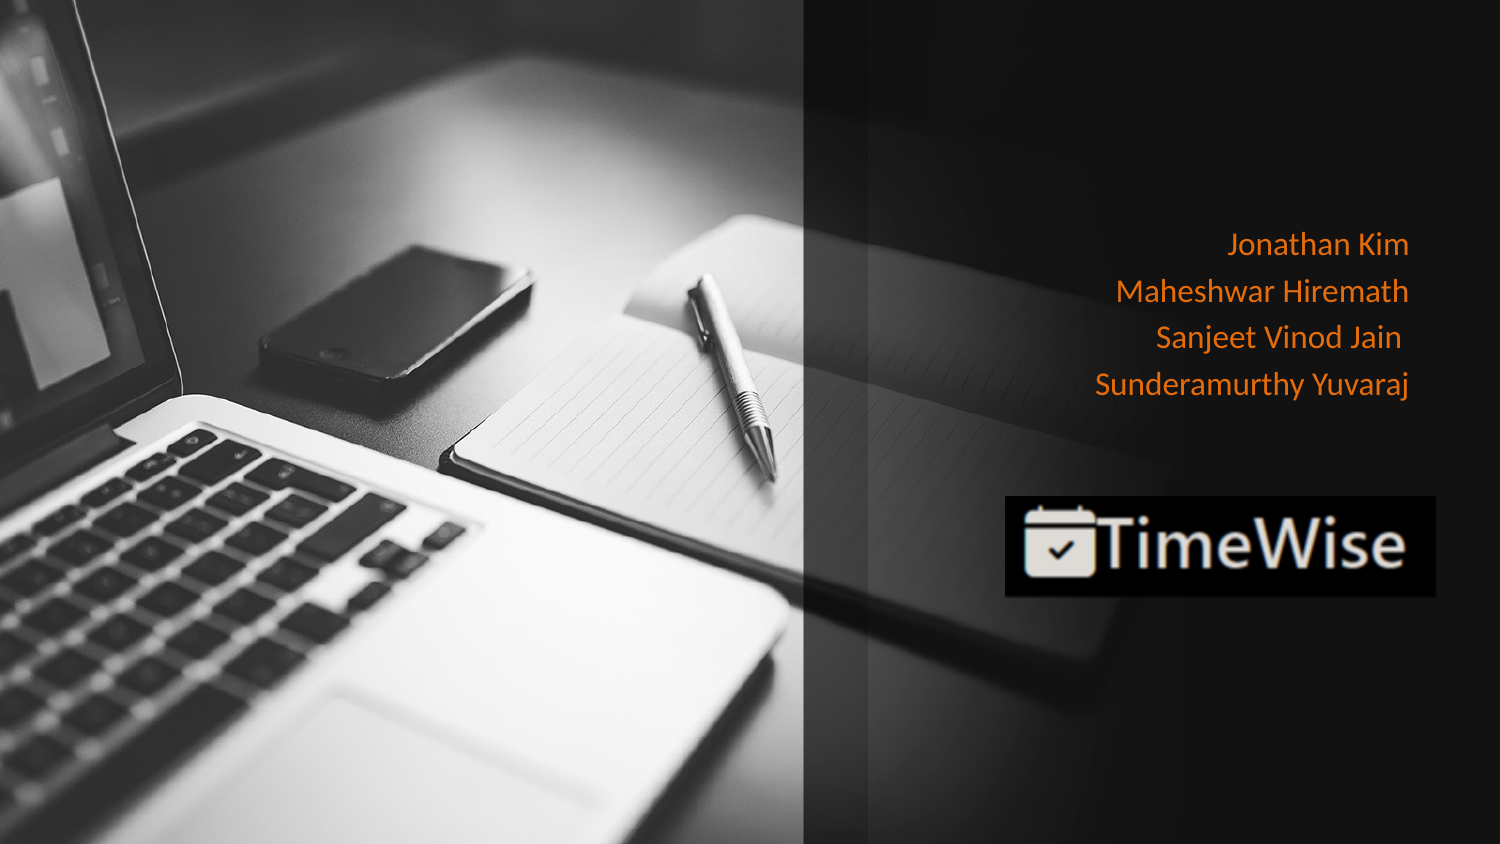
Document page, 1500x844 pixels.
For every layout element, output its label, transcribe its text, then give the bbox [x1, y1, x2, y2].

subtitle Jonathan Kim Maheshwar Hiremath Sanjeet Vinod Jain Sunderamurthy Yuvaraj [67, 214, 1425, 365]
title TimeWise [75, 380, 1425, 691]
picture [0, 0, 1500, 844]
